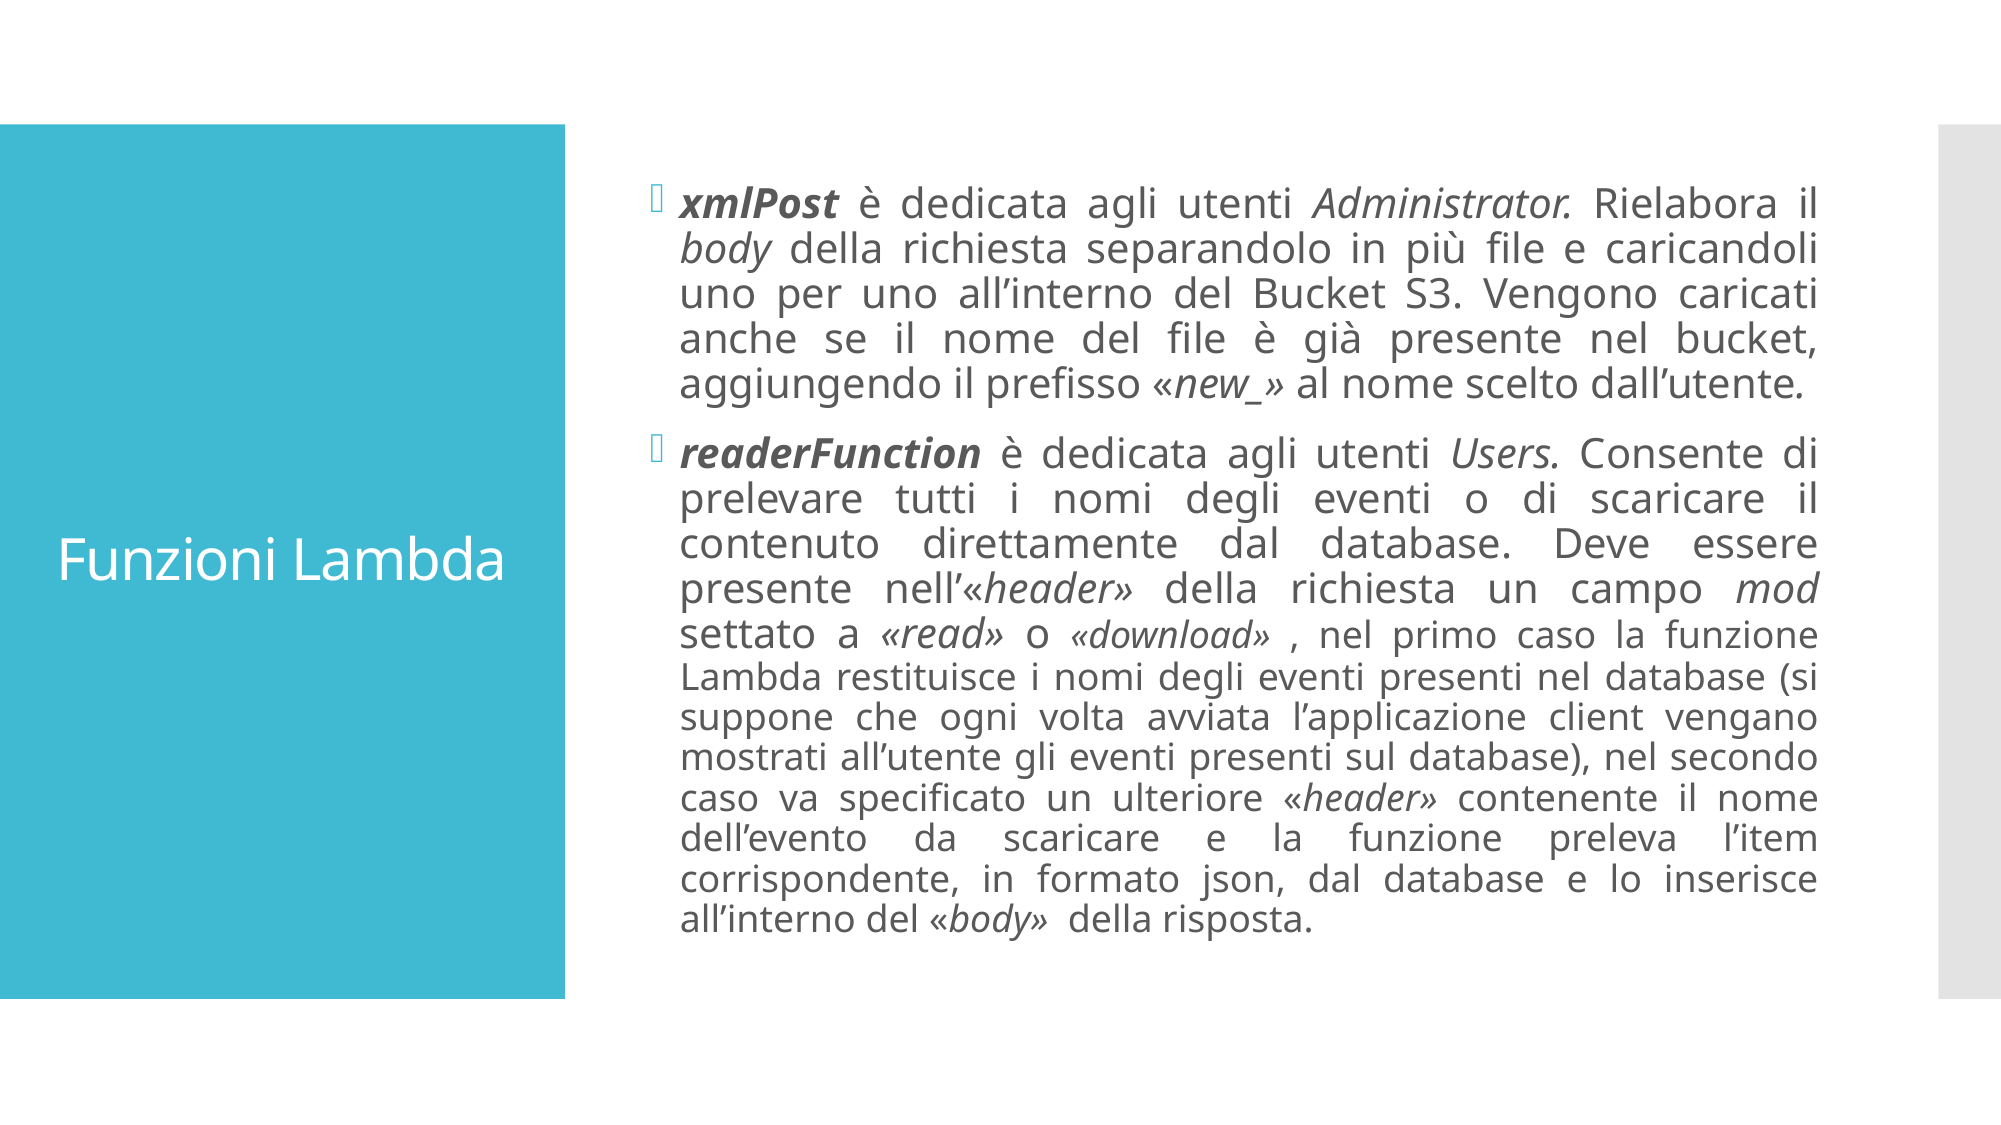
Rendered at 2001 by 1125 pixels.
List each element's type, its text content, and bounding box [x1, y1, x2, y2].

title Funzioni Lambda [41, 184, 525, 940]
list xmlPost è dedicata agli utenti Administrator. Rielabora il body della richiesta separandolo in più file e caricandoli uno per uno all’interno del Bucket S3. Vengono caricati anche se il nome del file è già presente nel bucket, aggiungendo il prefisso «new_» al nome scelto dall’utente. readerFunction è dedicata agli utenti Users. Consente di prelevare tutti i nomi degli eventi o di scaricare il contenuto direttamente dal database. Deve essere presente nell’«header» della richiesta un campo mod settato a «read» o «download» , nel primo caso la funzione Lambda restituisce i nomi degli eventi presenti nel database (si suppone che ogni volta avviata l’applicazione client vengano mostrati all’utente gli eventi presenti sul database), nel secondo caso va specificato un ulteriore «header» contenente il nome dell’evento da scaricare e la funzione preleva l’item corrispondente, in formato json, dal database e lo inserisce all’interno del «body» della risposta. [634, 141, 1835, 982]
